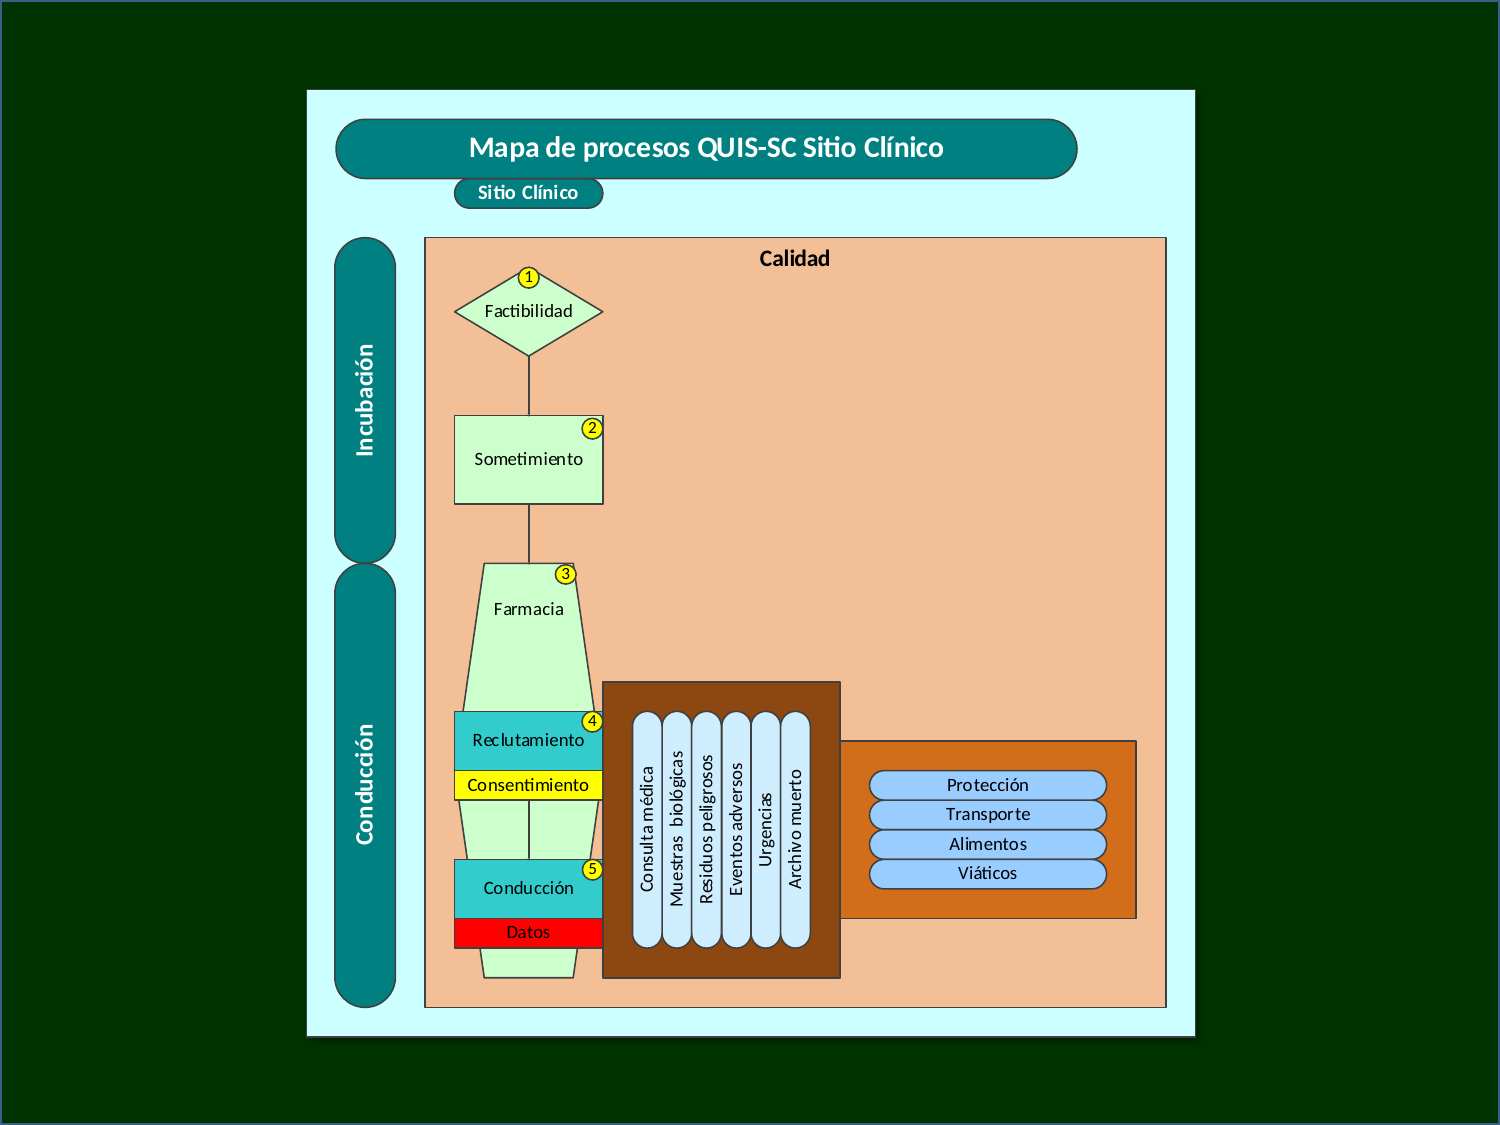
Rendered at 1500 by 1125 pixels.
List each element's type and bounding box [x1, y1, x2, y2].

picture [303, 86, 1197, 1039]
text_box [0, 0, 1500, 1125]
